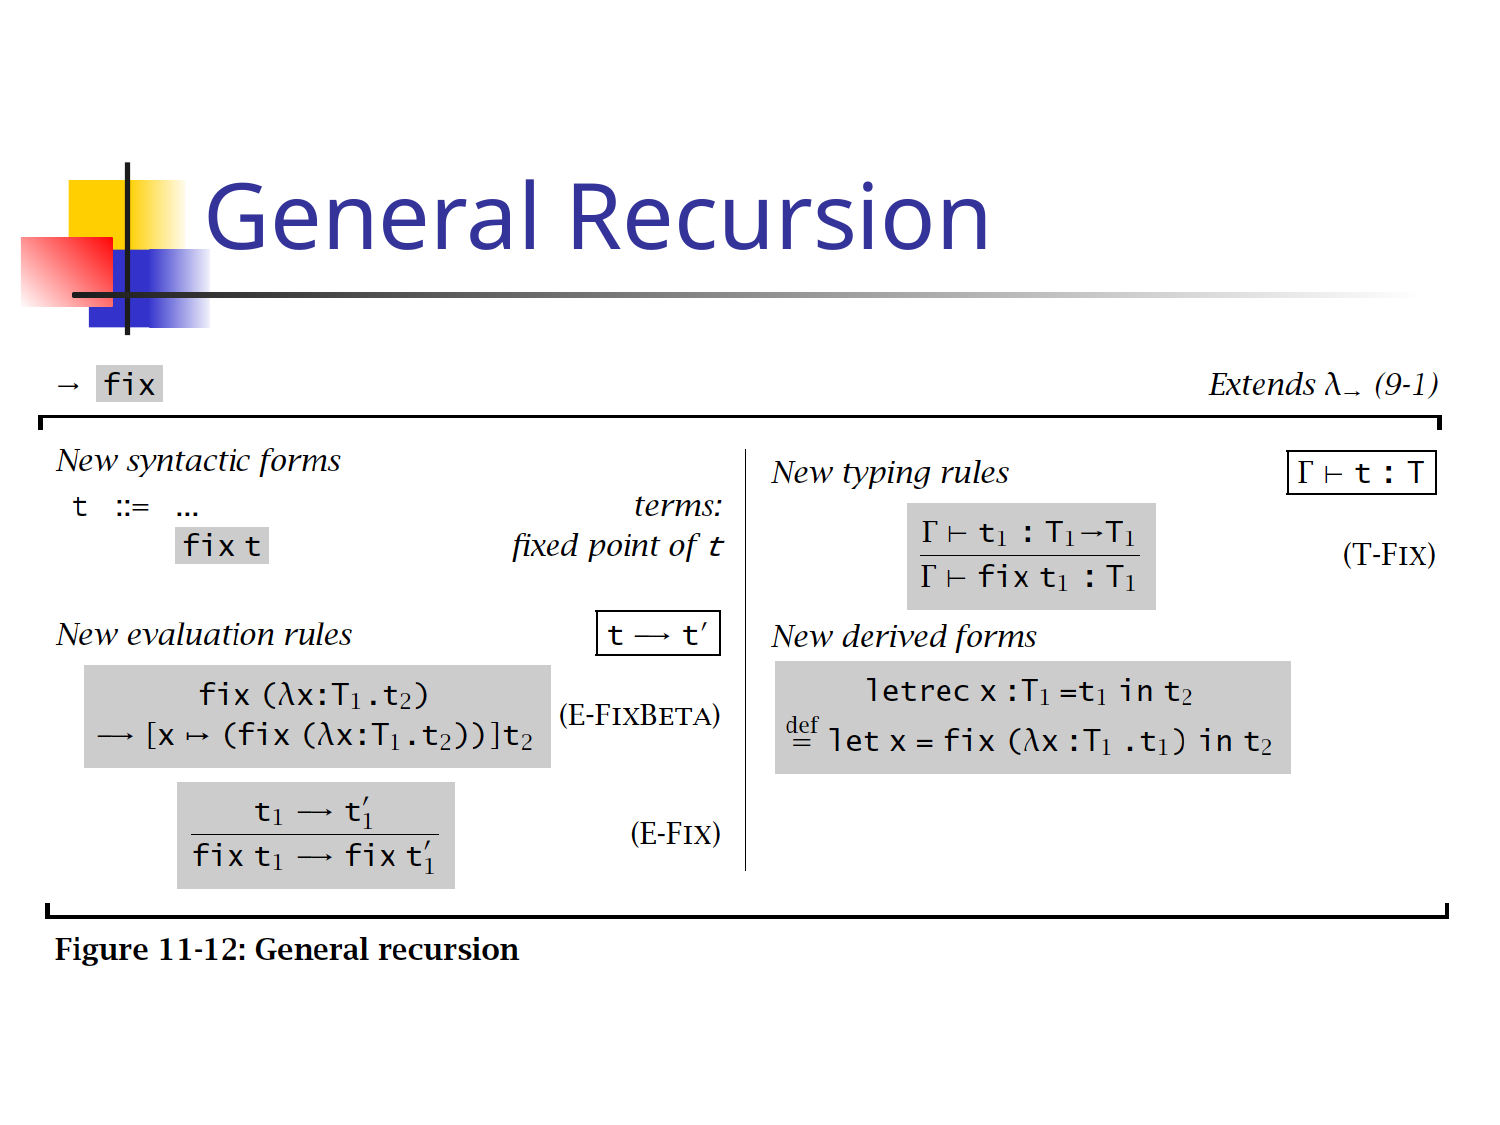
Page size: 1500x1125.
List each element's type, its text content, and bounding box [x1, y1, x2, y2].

title General Recursion [188, 35, 1468, 275]
picture [0, 349, 1500, 988]
